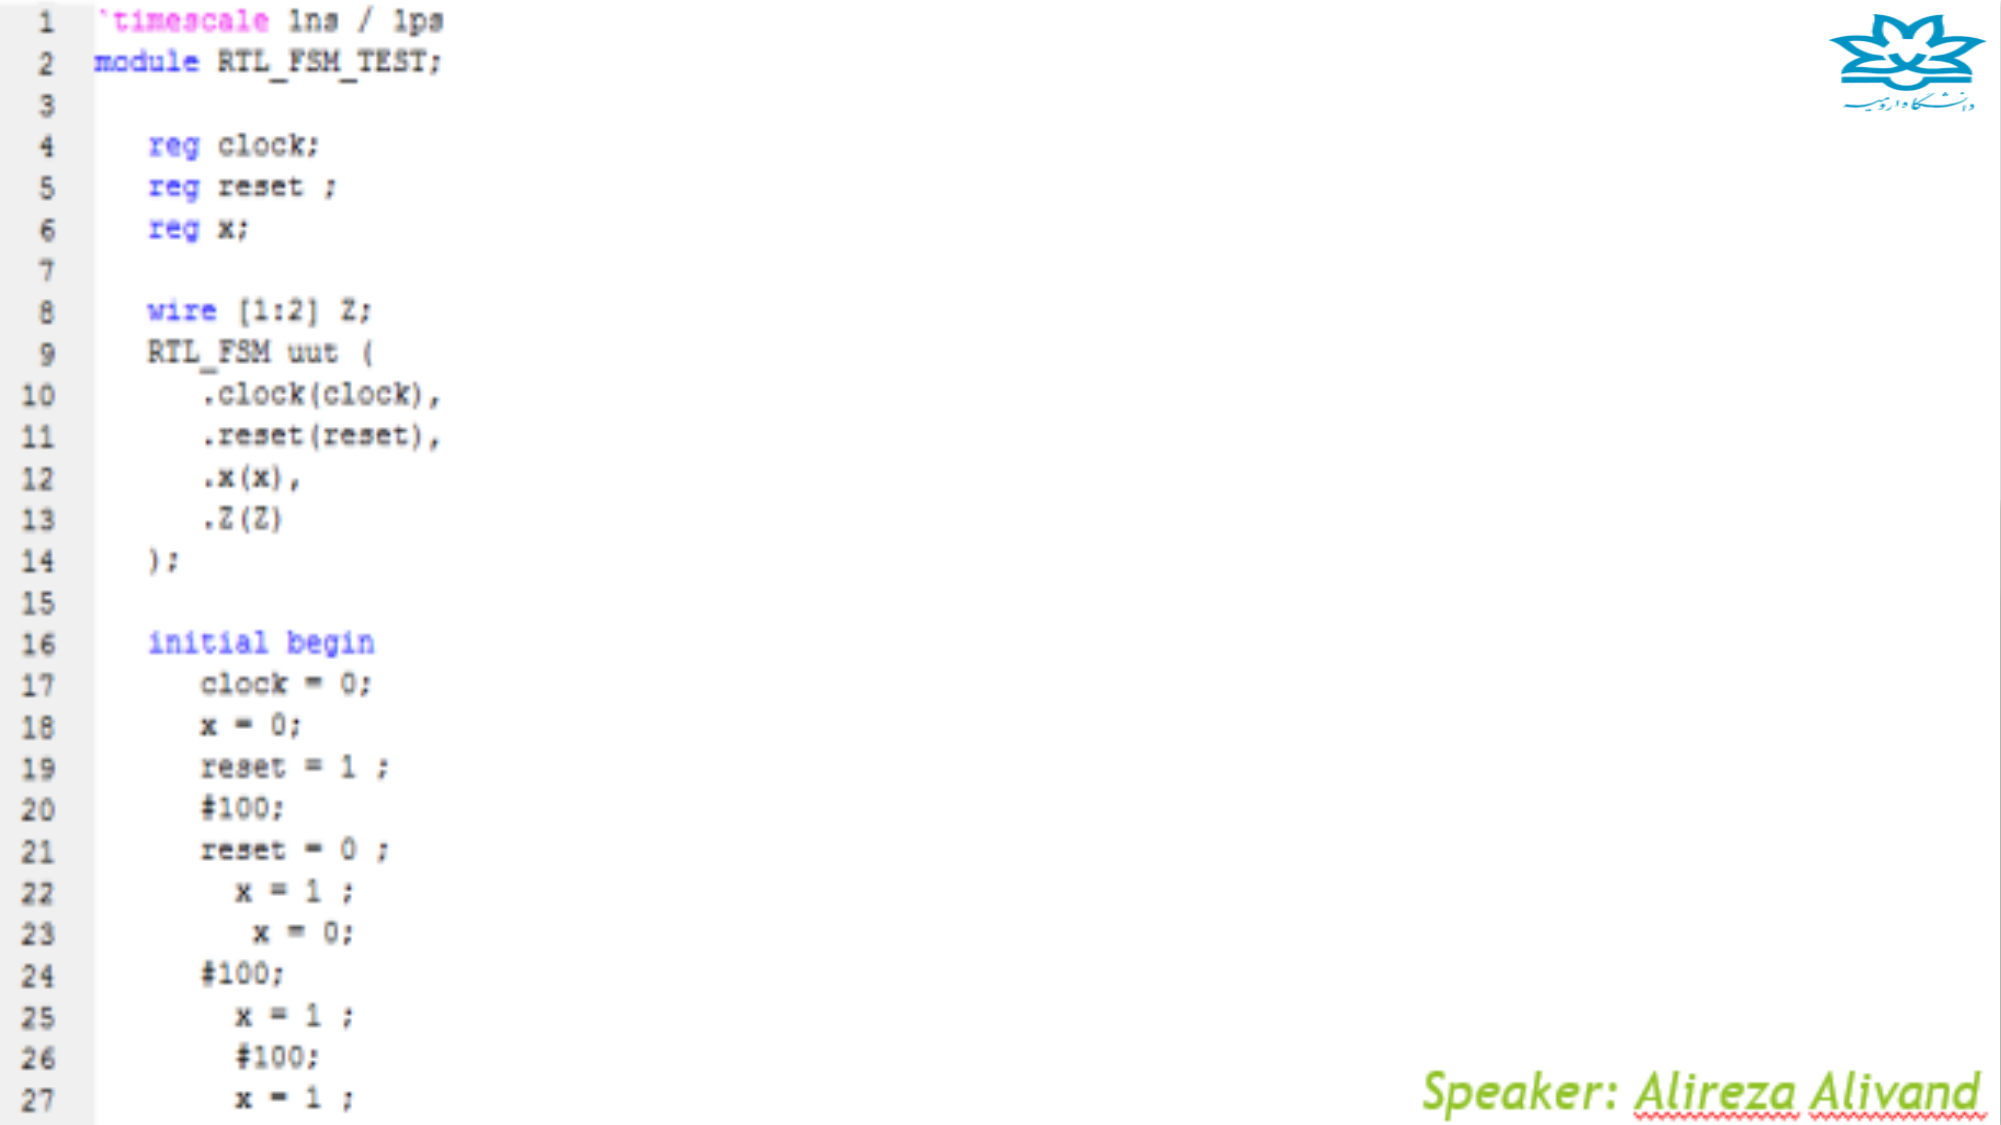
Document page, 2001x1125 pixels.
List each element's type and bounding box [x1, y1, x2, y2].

picture [1815, 12, 2000, 117]
picture [1401, 1060, 2000, 1125]
list [0, 0, 2000, 1125]
